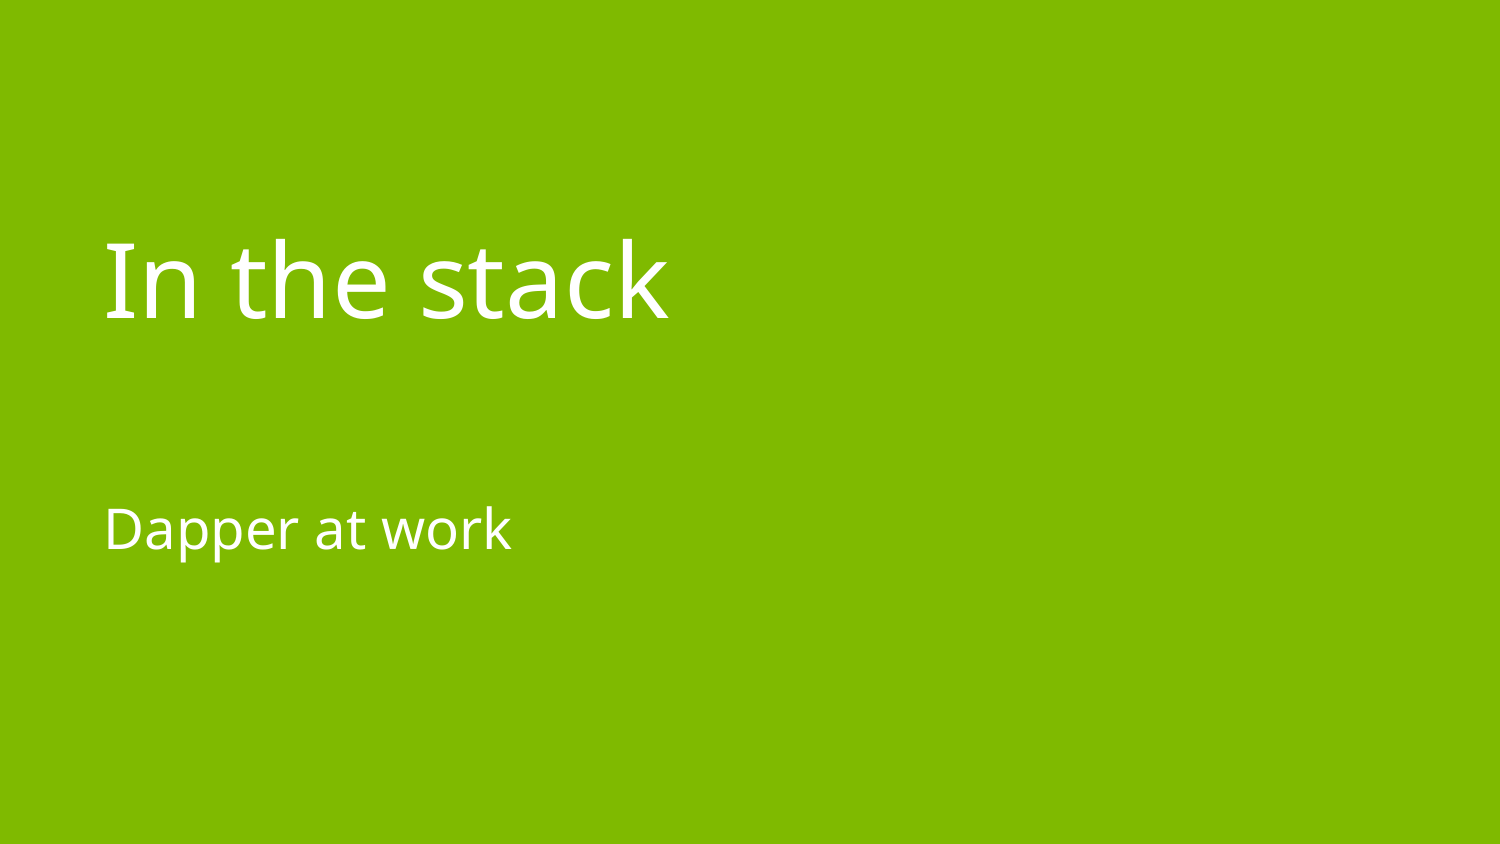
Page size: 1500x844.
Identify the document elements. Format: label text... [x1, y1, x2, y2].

list Dapper at work [88, 485, 1364, 670]
title In the stack [88, 207, 1364, 375]
